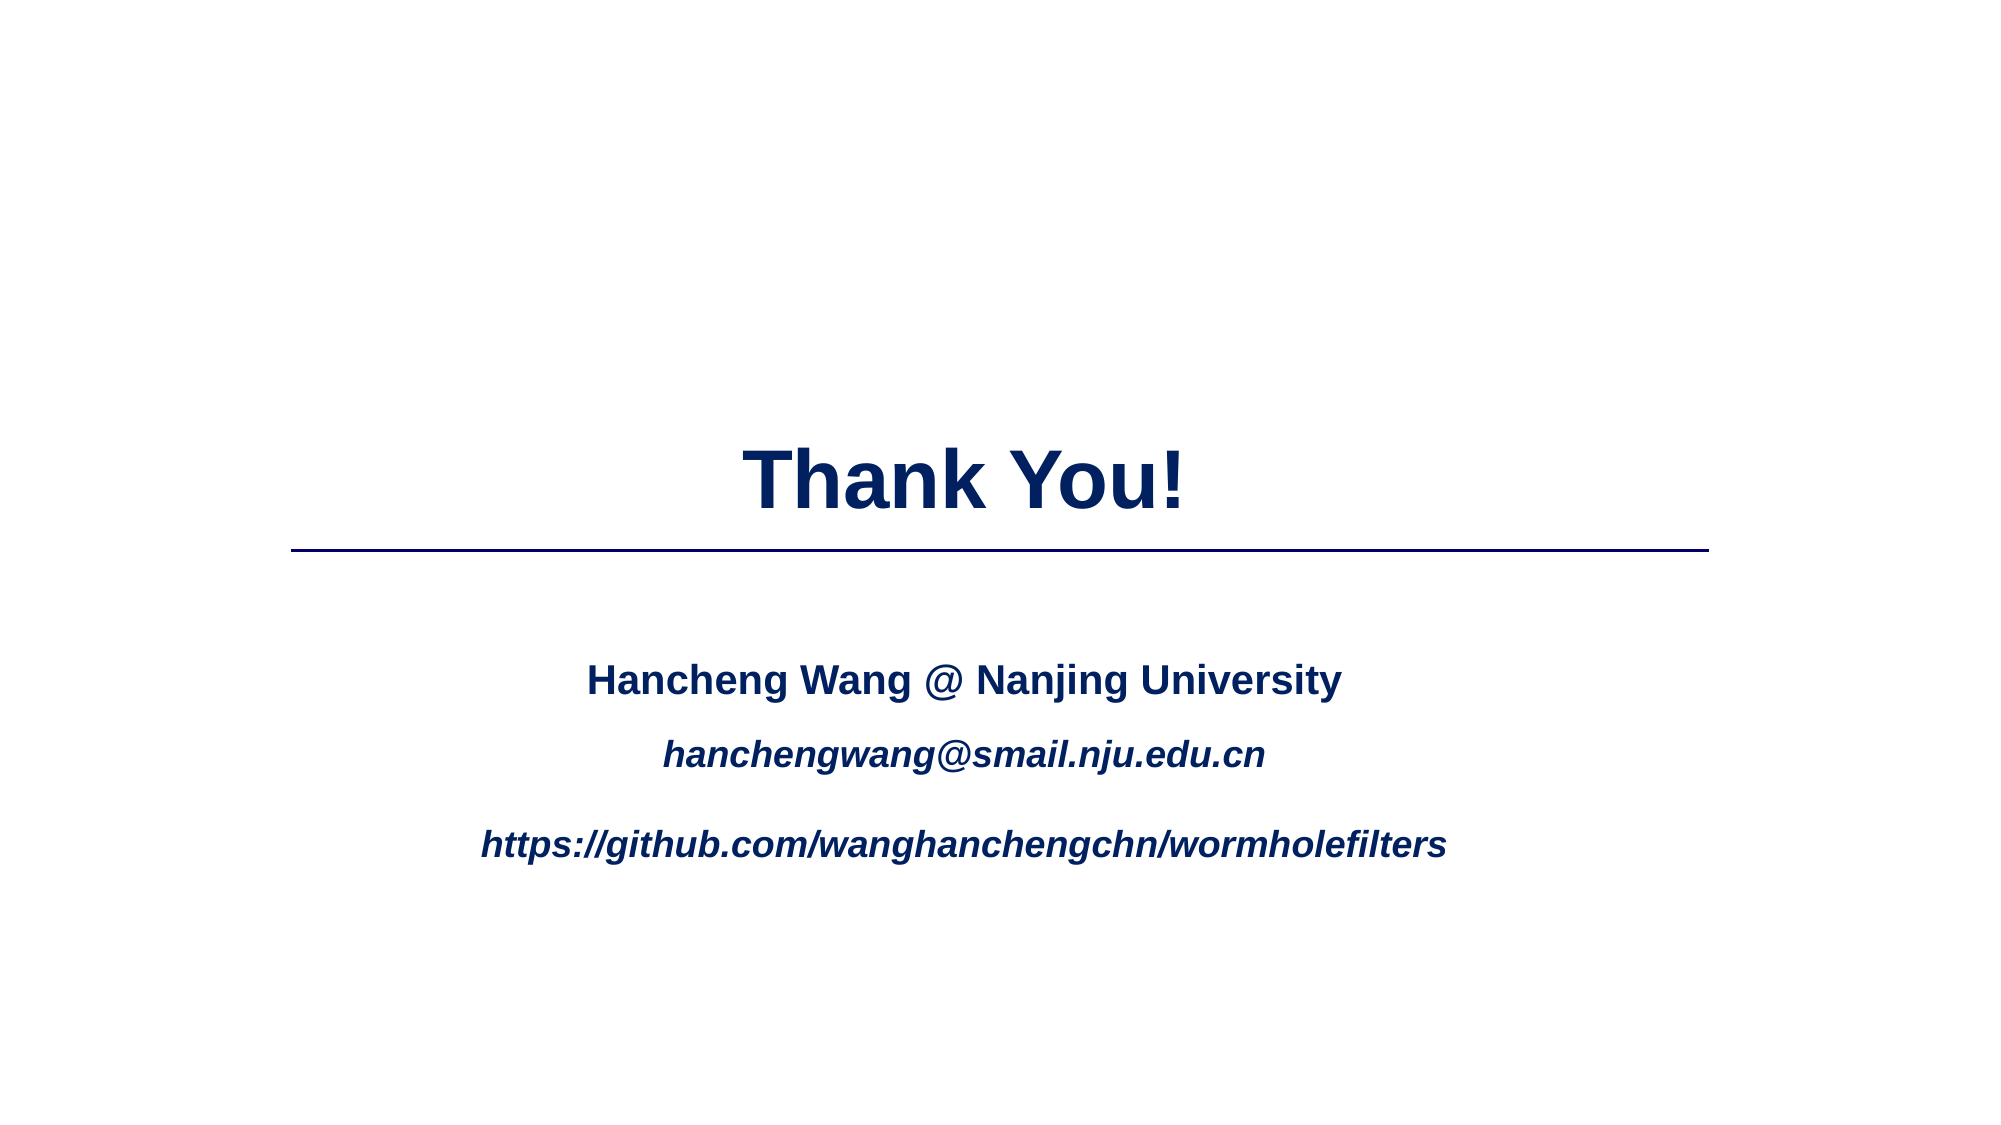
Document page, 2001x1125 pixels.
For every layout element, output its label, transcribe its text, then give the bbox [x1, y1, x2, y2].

text_box hanchengwang@smail.nju.edu.cn https://github.com/wanghanchengchn/wormholefilters [328, 722, 1602, 871]
text_box Hancheng Wang @ Nanjing University [462, 645, 1467, 722]
text_box Thank You! [344, 417, 1585, 533]
